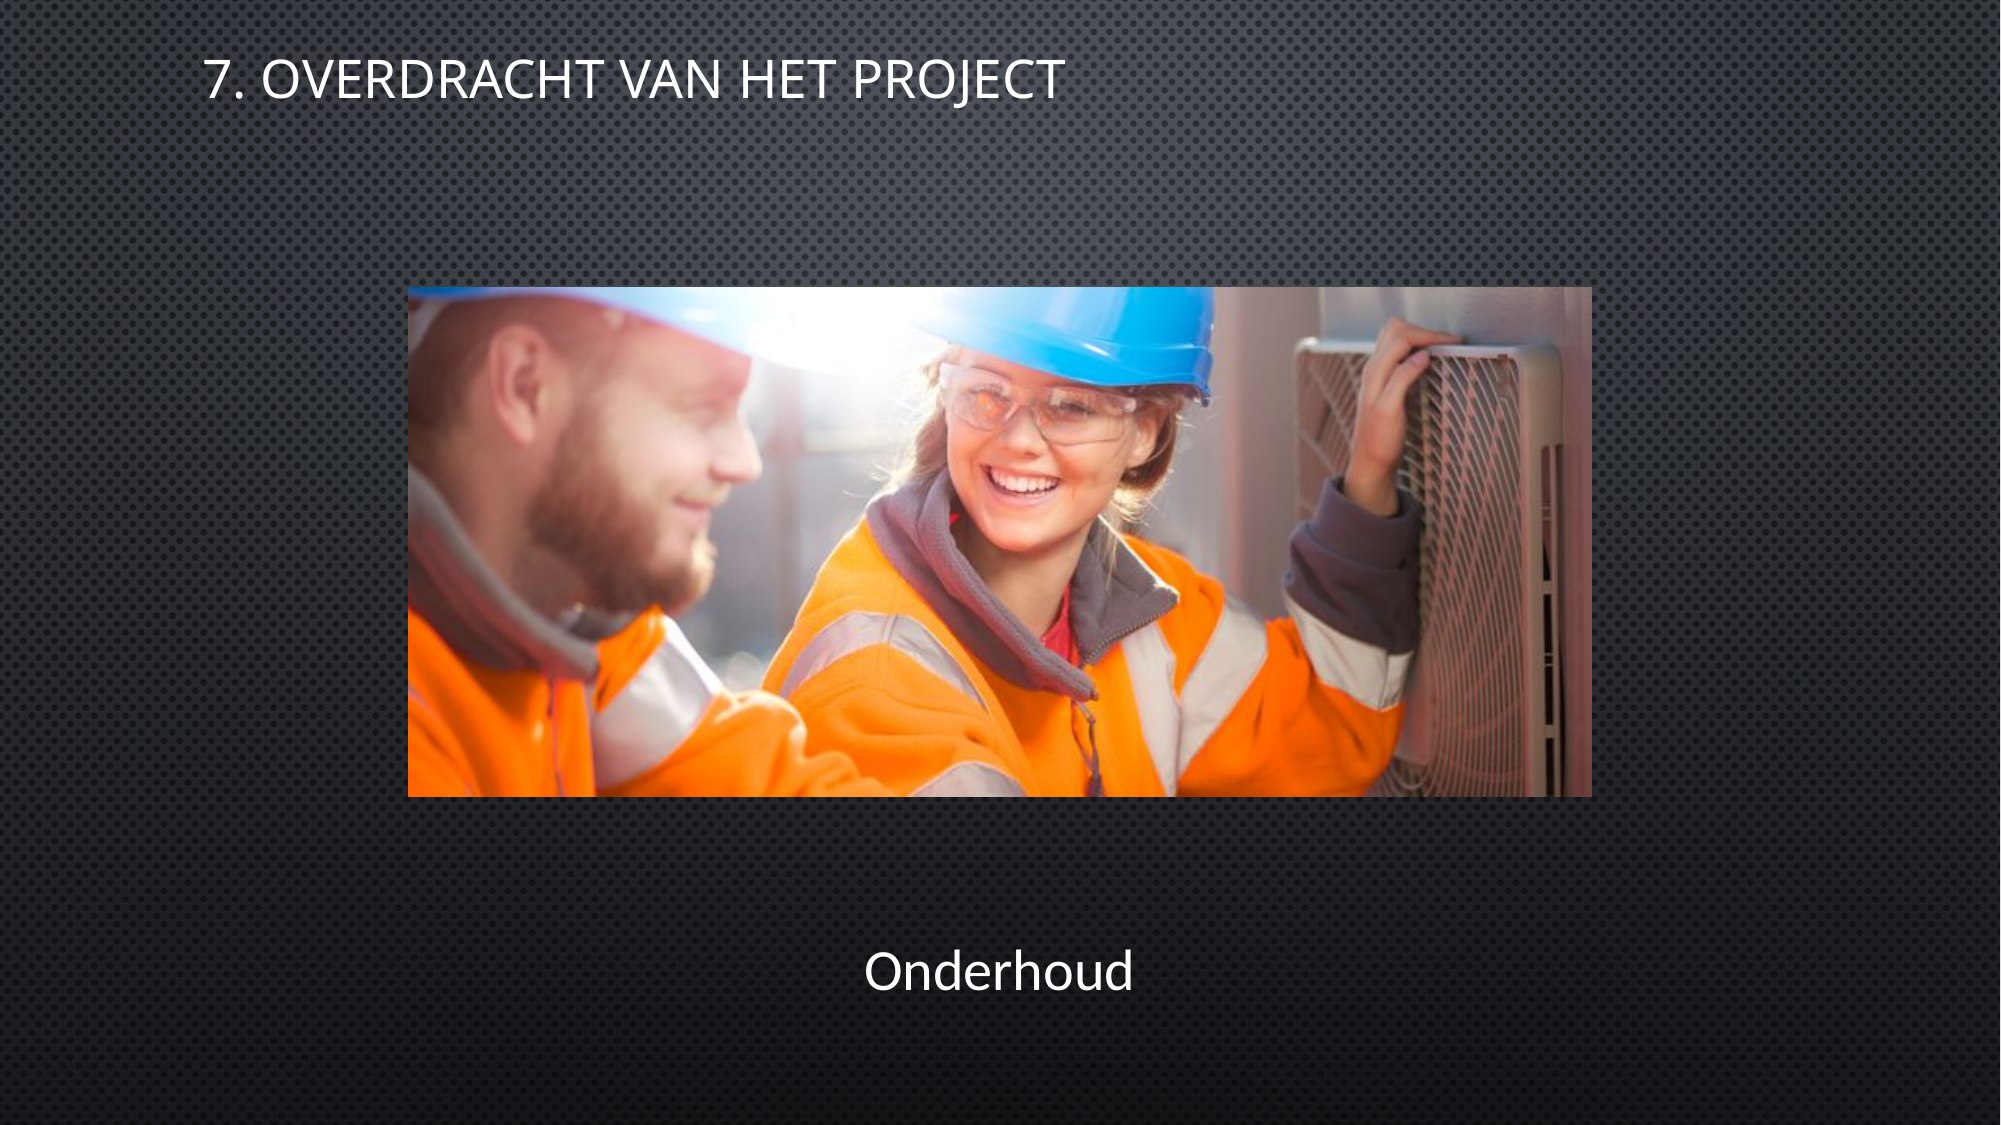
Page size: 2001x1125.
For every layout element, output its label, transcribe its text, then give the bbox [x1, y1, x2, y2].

text_box Onderhoud [792, 924, 1207, 1010]
picture [1134, 287, 1141, 296]
picture [408, 287, 1592, 798]
title 7. Overdracht van het project [187, 37, 1813, 118]
